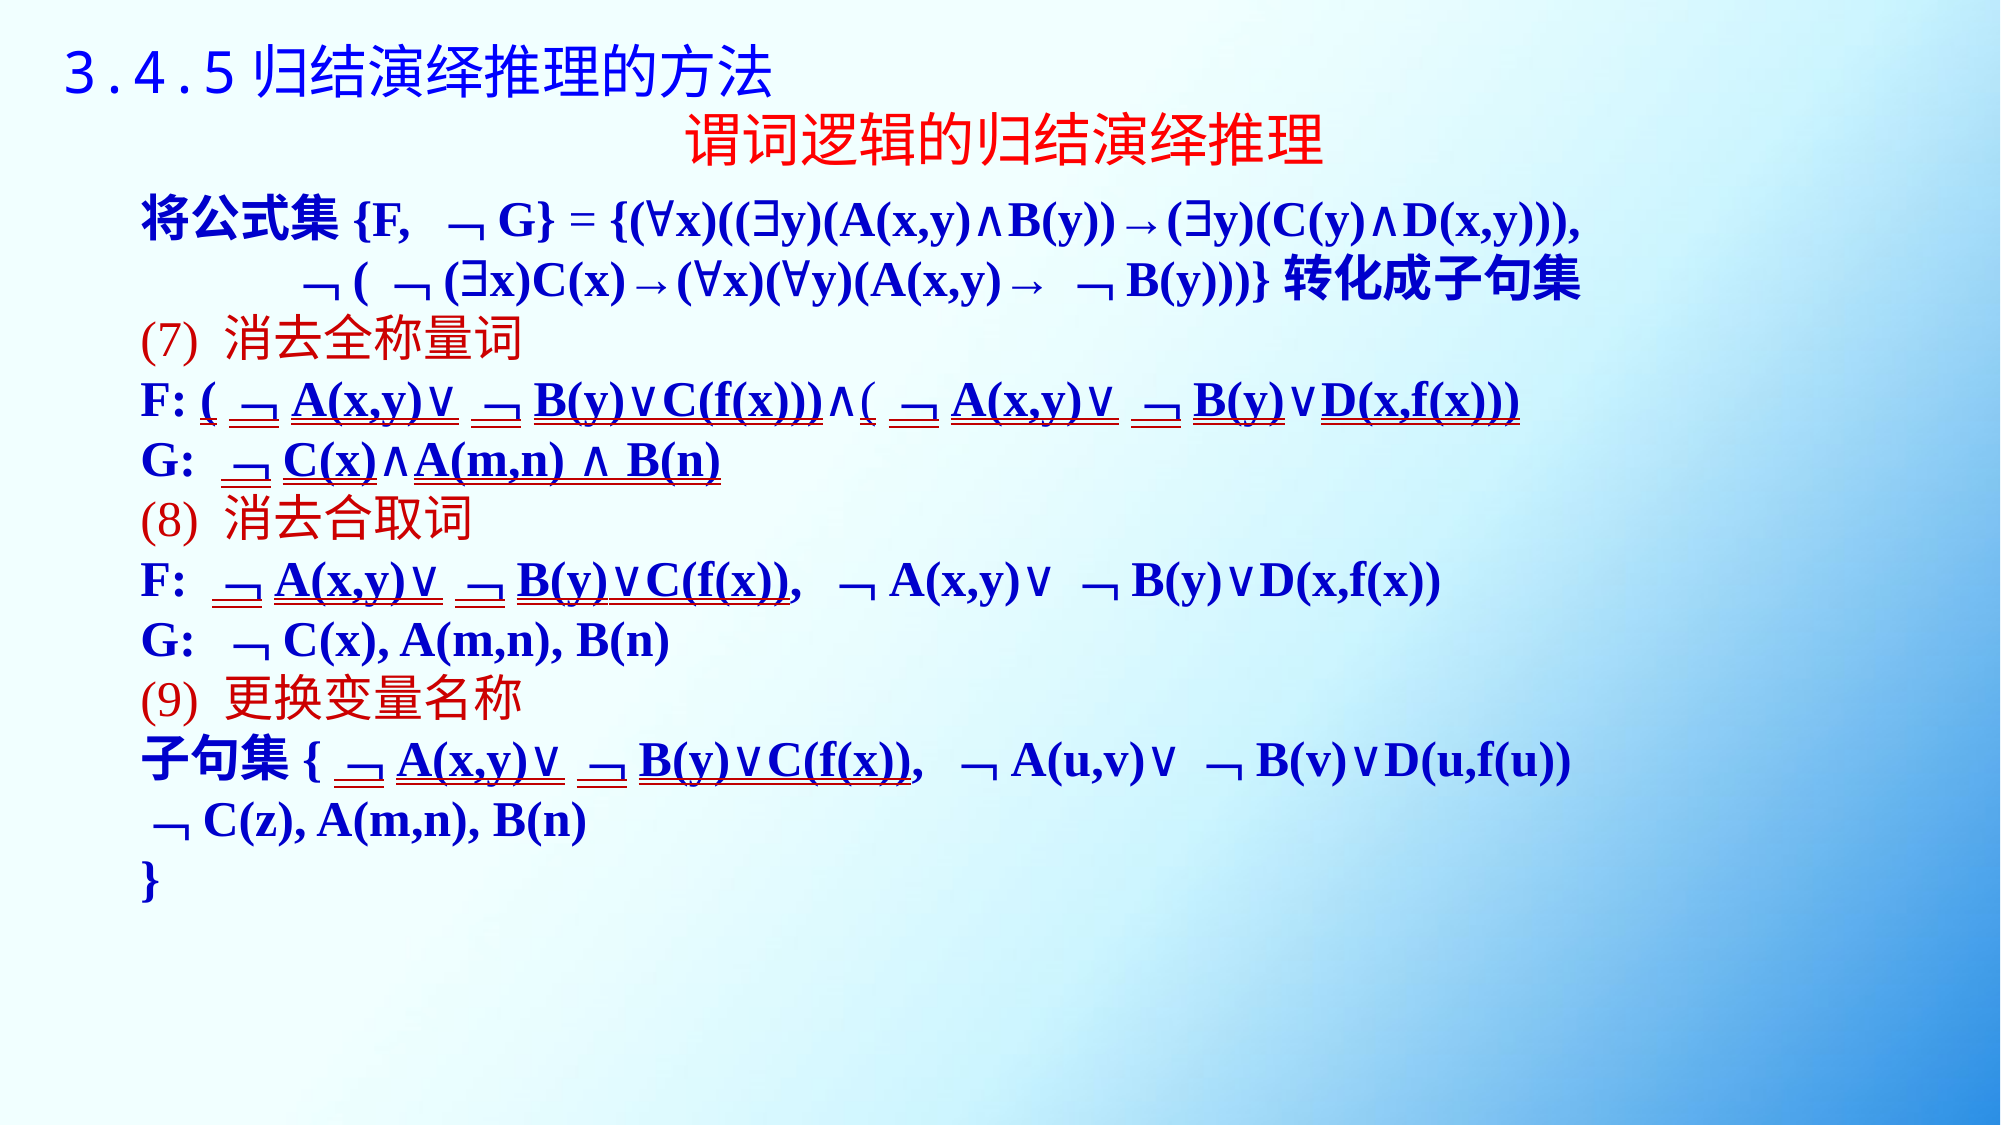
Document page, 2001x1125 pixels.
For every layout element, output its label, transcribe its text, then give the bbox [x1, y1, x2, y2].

title 3.4.5归结演绎推理的方法 [47, 21, 1398, 95]
text_box 将公式集{F, ﹁G} = {(∀x)((∃y)(A(x,y)∧B(y))→(∃y)(C(y)∧D(x,y))), ﹁(﹁(∃x)C(x)→(∀x)(∀y)(A(x,y)→﹁B(y)))}转化成子句集 (7) 消去全称量词 F: (﹁A(x,y)∨﹁B(y)∨C(f(x)))∧(﹁A(x,y)∨﹁B(y)∨D(x,f(x))) G: ﹁C(x)∧A(m,n) ∧ B(n) (8) 消去合取词 F: ﹁A(x,y)∨﹁B(y)∨C(f(x)), ﹁A(x,y)∨﹁B(y)∨D(x,f(x)) G: ﹁C(x), A(m,n), B(n) (9) 更换变量名称 子句集{﹁A(x,y)∨﹁B(y)∨C(f(x)), ﹁A(u,v)∨﹁B(v)∨D(u,f(u)) ﹁C(z), A(m,n), B(n) } [125, 178, 1932, 974]
text_box 谓词逻辑的归结演绎推理 [47, 95, 1967, 181]
picture [0, 0, 2001, 1125]
